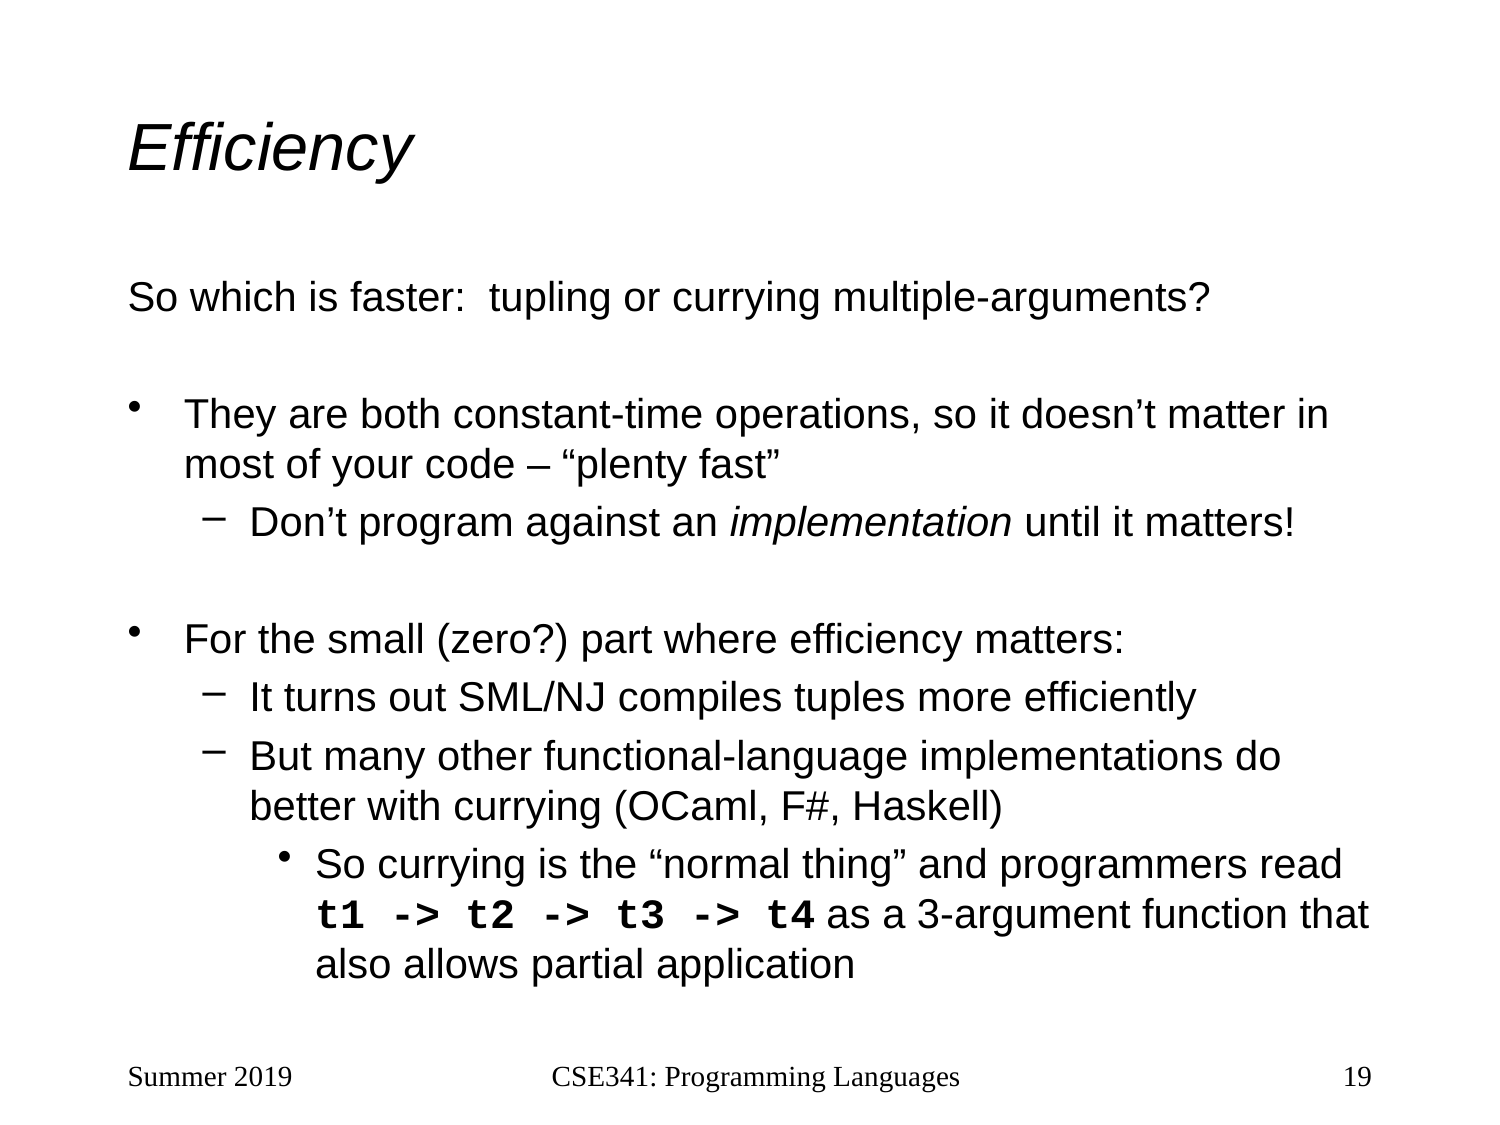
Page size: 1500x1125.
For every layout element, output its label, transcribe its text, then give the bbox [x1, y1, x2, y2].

list So which is faster: tupling or currying multiple-arguments? They are both constant-time operations, so it doesn’t matter in most of your code – “plenty fast” Don’t program against an implementation until it matters! For the small (zero?) part where efficiency matters: It turns out SML/NJ compiles tuples more efficiently But many other functional-language implementations do better with currying (OCaml, F#, Haskell) So currying is the “normal thing” and programmers read t1 -> t2 -> t3 -> t4 as a 3-argument function that also allows partial application [112, 262, 1388, 1001]
slide_number 19 [1074, 1049, 1388, 1125]
title Efficiency [112, 49, 1388, 238]
footer CSE341: Programming Languages [474, 1049, 1038, 1125]
slide_number Summer 2019 [112, 1049, 426, 1125]
